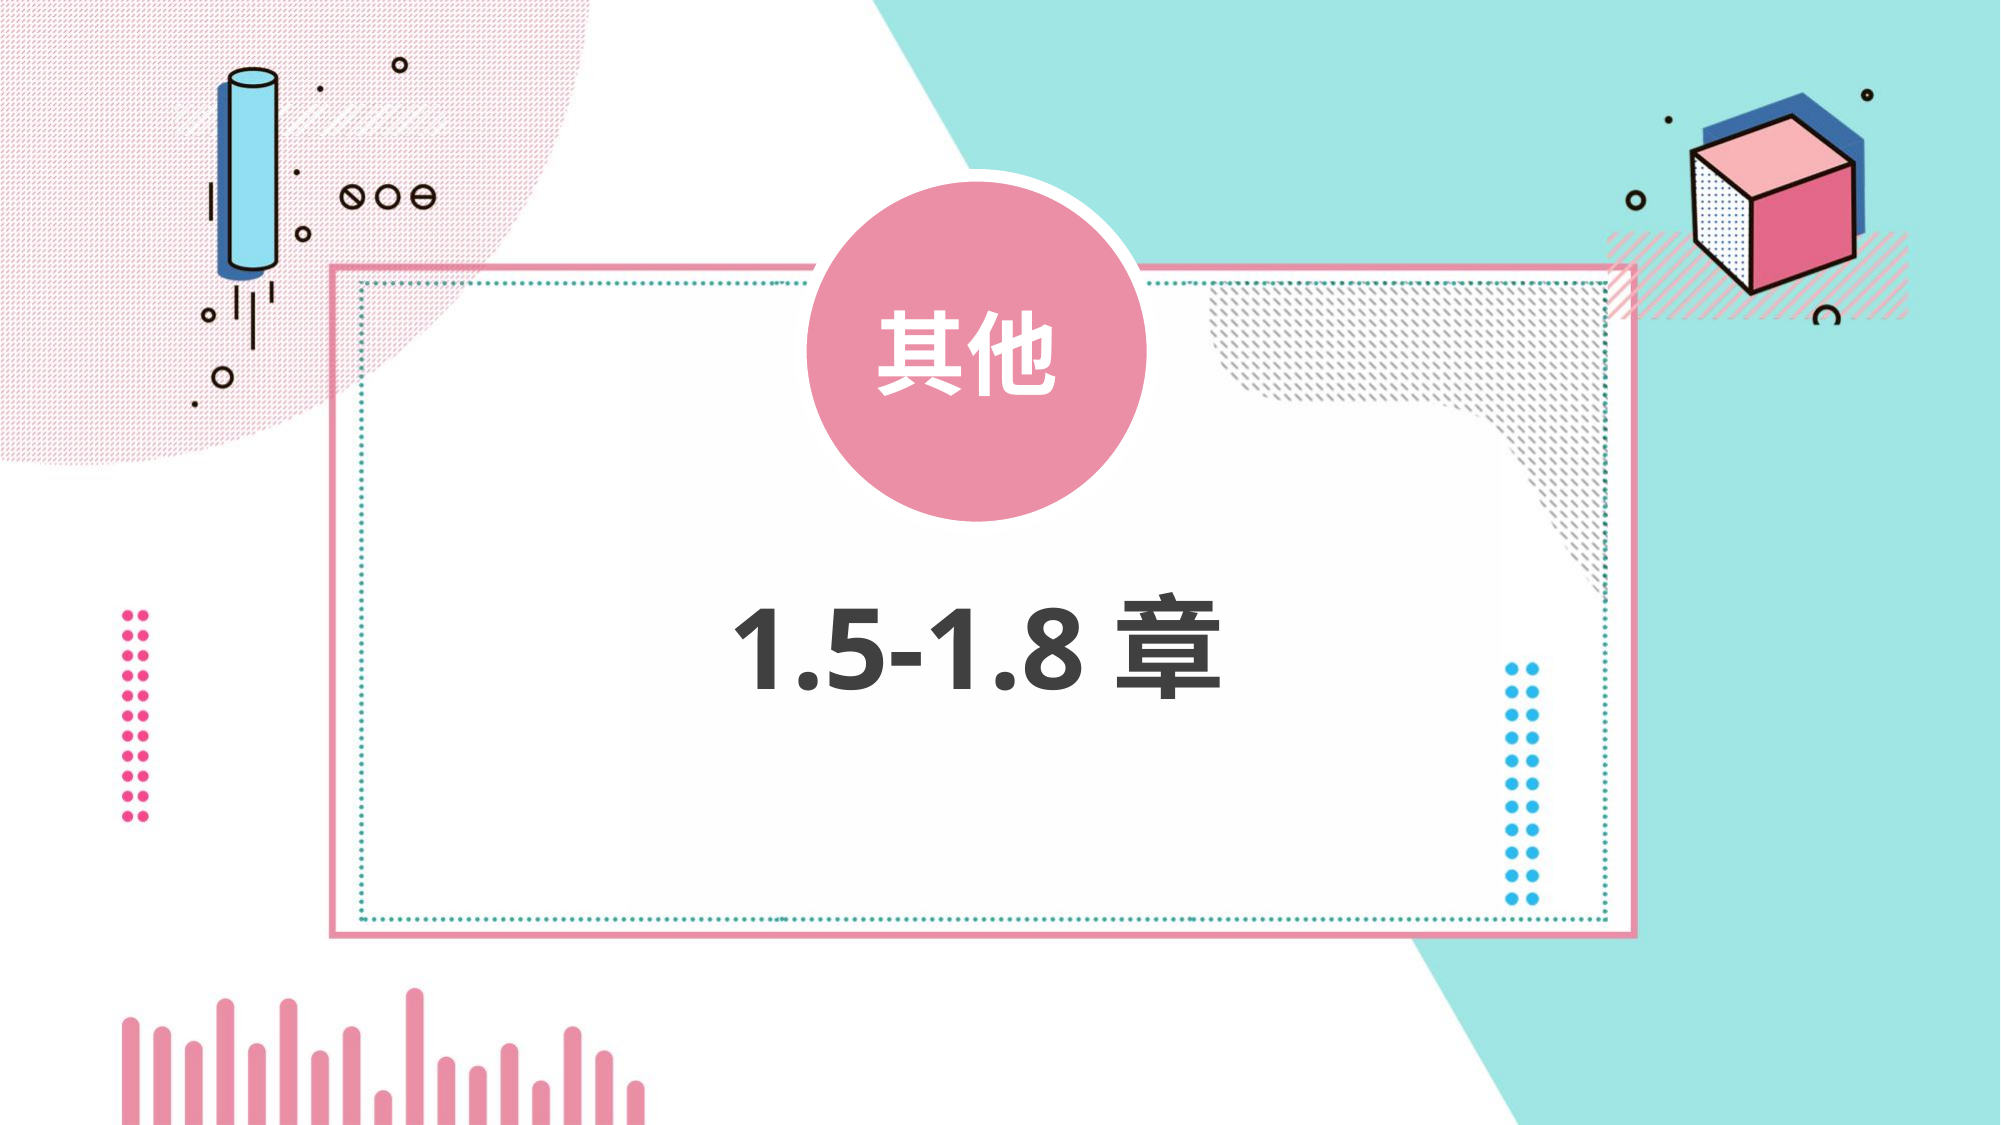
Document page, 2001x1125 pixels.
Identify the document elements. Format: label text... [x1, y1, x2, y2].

text_box 其他 [799, 174, 1154, 529]
picture [0, 0, 2001, 1125]
text_box 1.5-1.8章 [713, 570, 1240, 720]
